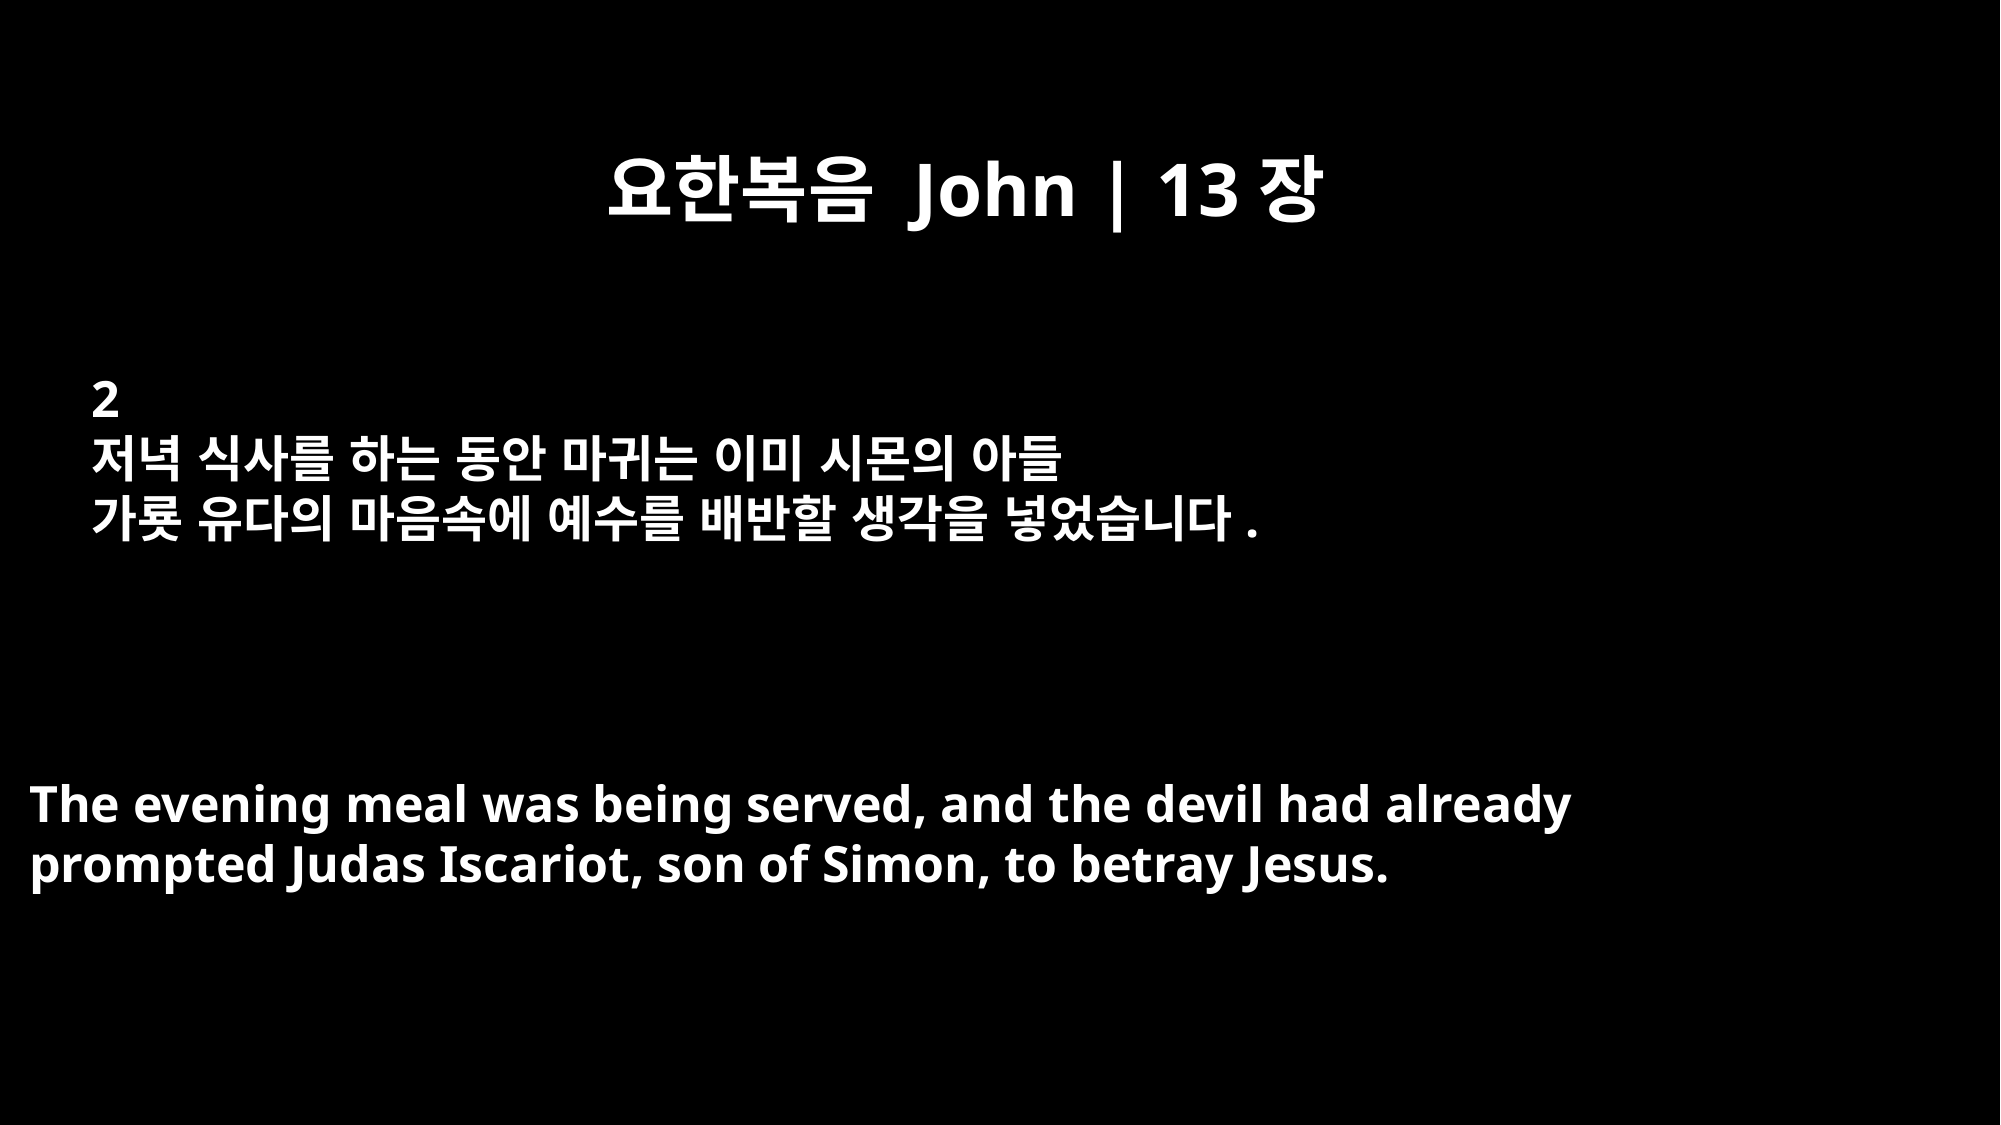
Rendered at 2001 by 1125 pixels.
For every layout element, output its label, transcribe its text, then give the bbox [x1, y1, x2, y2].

text_box The evening meal was being served, and the devil had already prompted Judas Iscariot, son of Simon, to betray Jesus. [14, 764, 1588, 900]
text_box 요한복음 John | 13장 [591, 136, 1341, 239]
text_box 2 저녁 식사를 하는 동안 마귀는 이미 시몬의 아들 가룟 유다의 마음속에 예수를 배반할 생각을 넣었습니다. [76, 359, 1275, 555]
